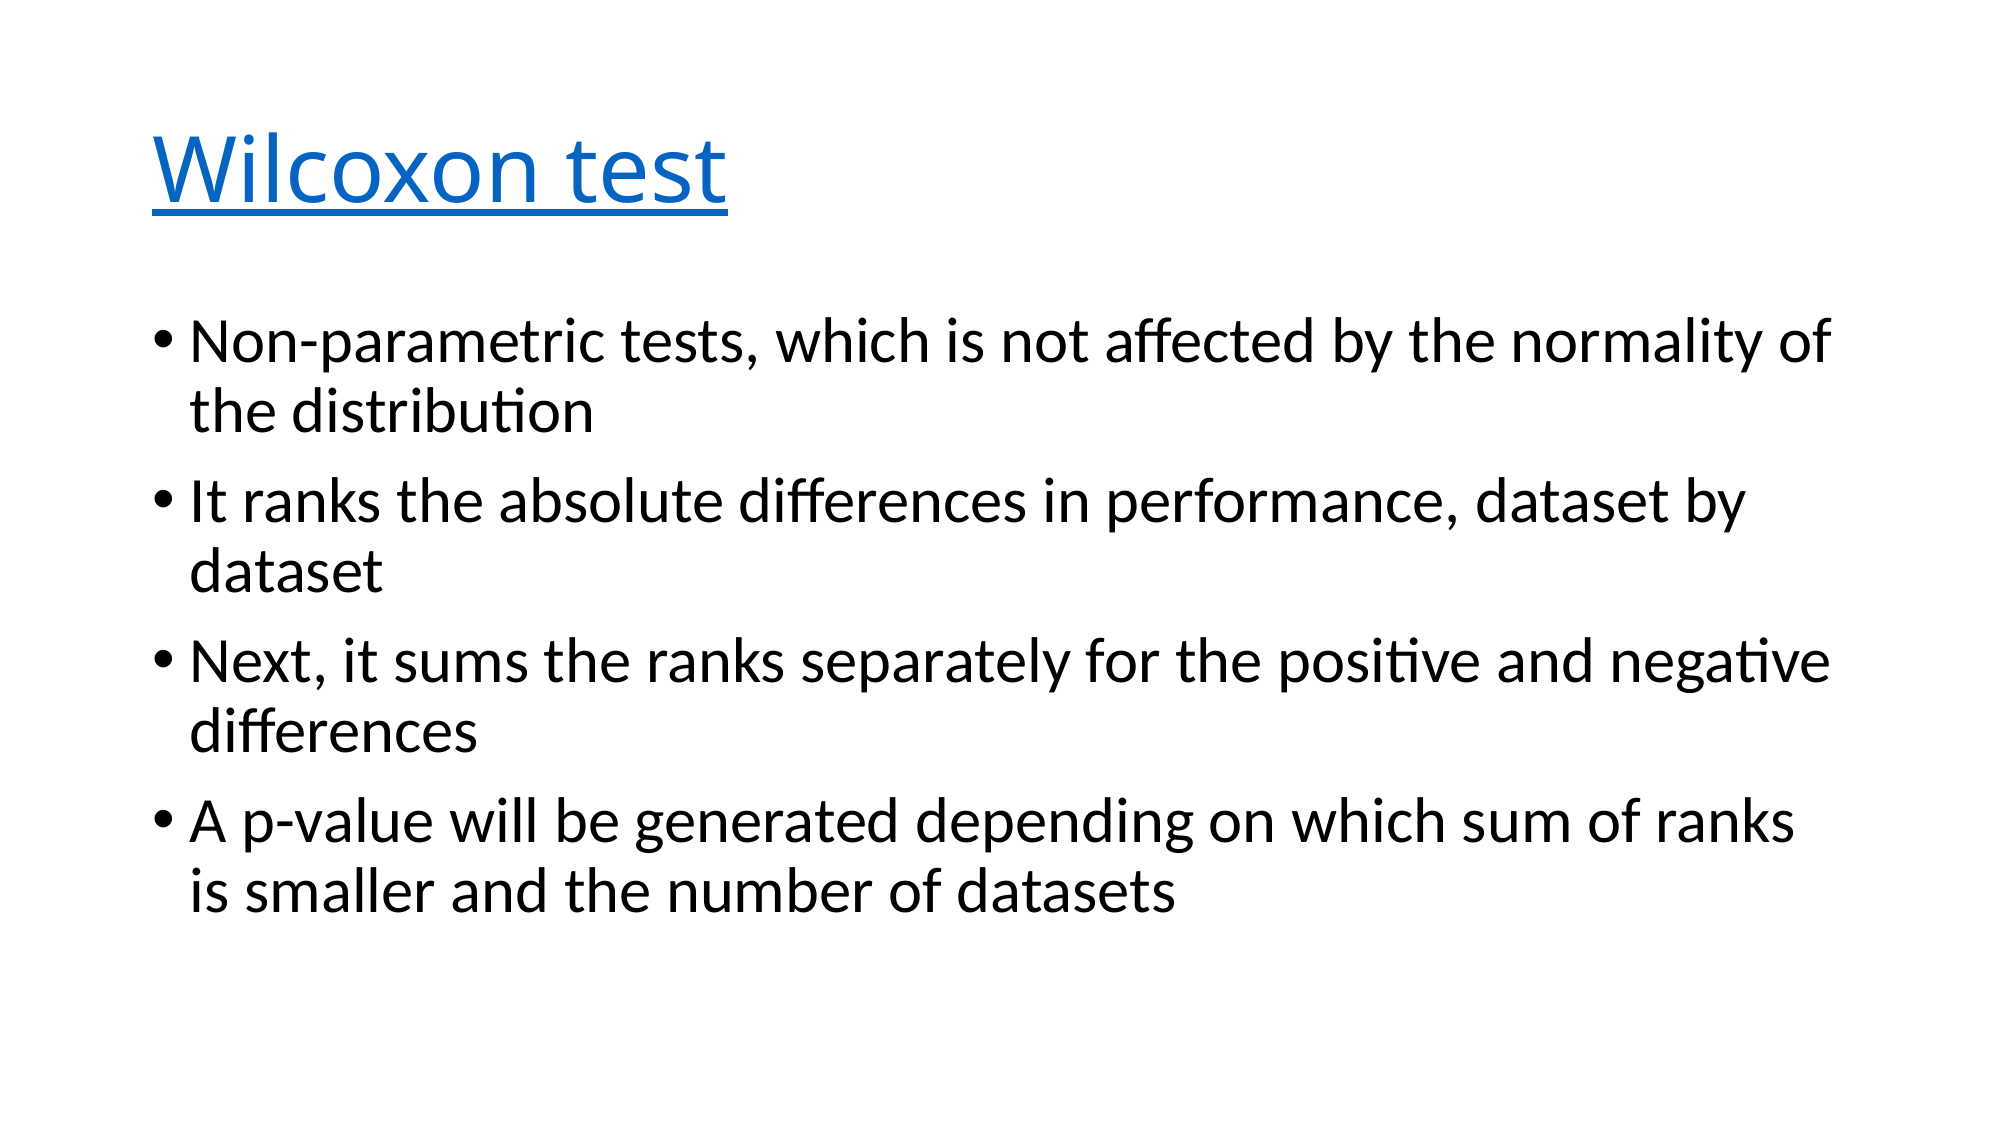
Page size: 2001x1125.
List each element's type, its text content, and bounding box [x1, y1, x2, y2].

list Non-parametric tests, which is not affected by the normality of the distribution It ranks the absolute differences in performance, dataset by dataset Next, it sums the ranks separately for the positive and negative differences A p-value will be generated depending on which sum of ranks is smaller and the number of datasets [137, 299, 1863, 1014]
title Wilcoxon test [137, 59, 1863, 278]
